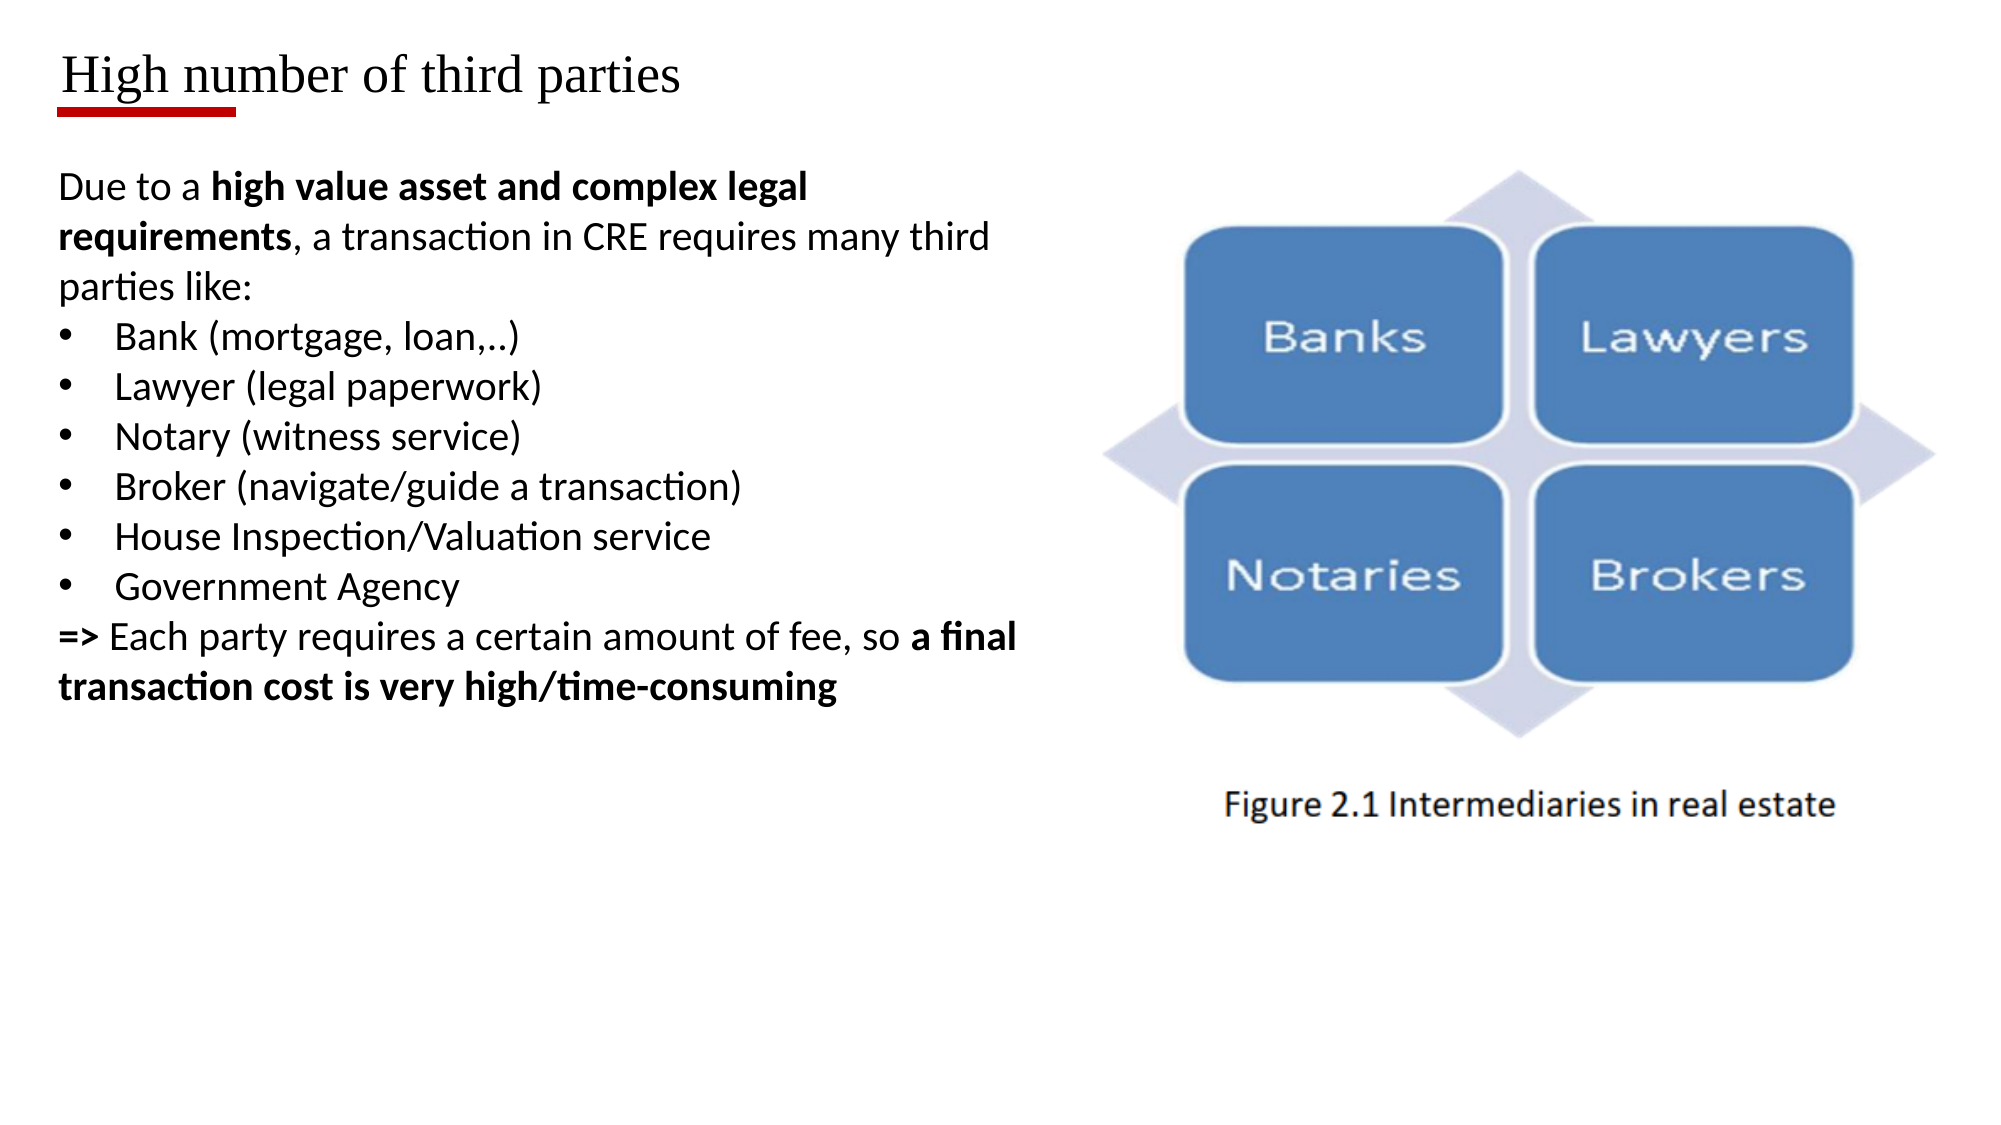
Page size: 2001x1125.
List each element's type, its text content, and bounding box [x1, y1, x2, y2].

text_box High number of third parties [46, 31, 697, 111]
picture [1076, 151, 1976, 881]
text_box Due to a high value asset and complex legal requirements, a transaction in CRE requires many third parties like: Bank (mortgage, loan,..) Lawyer (legal paperwork) Notary (witness service) Broker (navigate/guide a transaction) House Inspection/Valuation service Government Agency => Each party requires a certain amount of fee, so a final transaction cost is very high/time-consuming [43, 151, 1076, 717]
